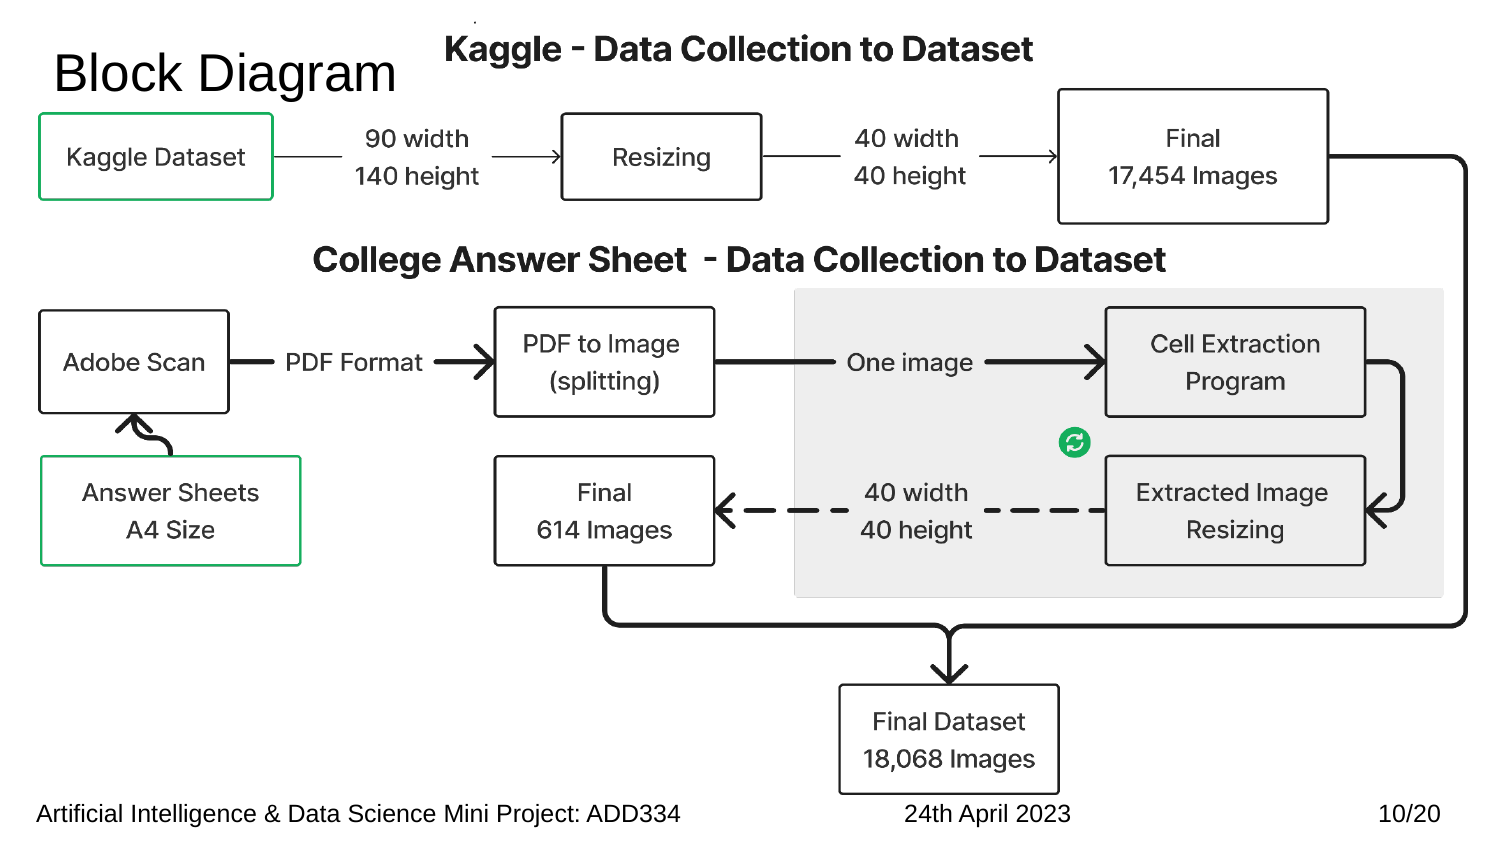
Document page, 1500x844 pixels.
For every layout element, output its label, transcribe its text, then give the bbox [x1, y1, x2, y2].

text_box Artificial Intelligence & Data Science Mini Project: ADD334 24th April 2023 10/20 [0, 782, 1500, 843]
picture [38, 20, 1468, 796]
